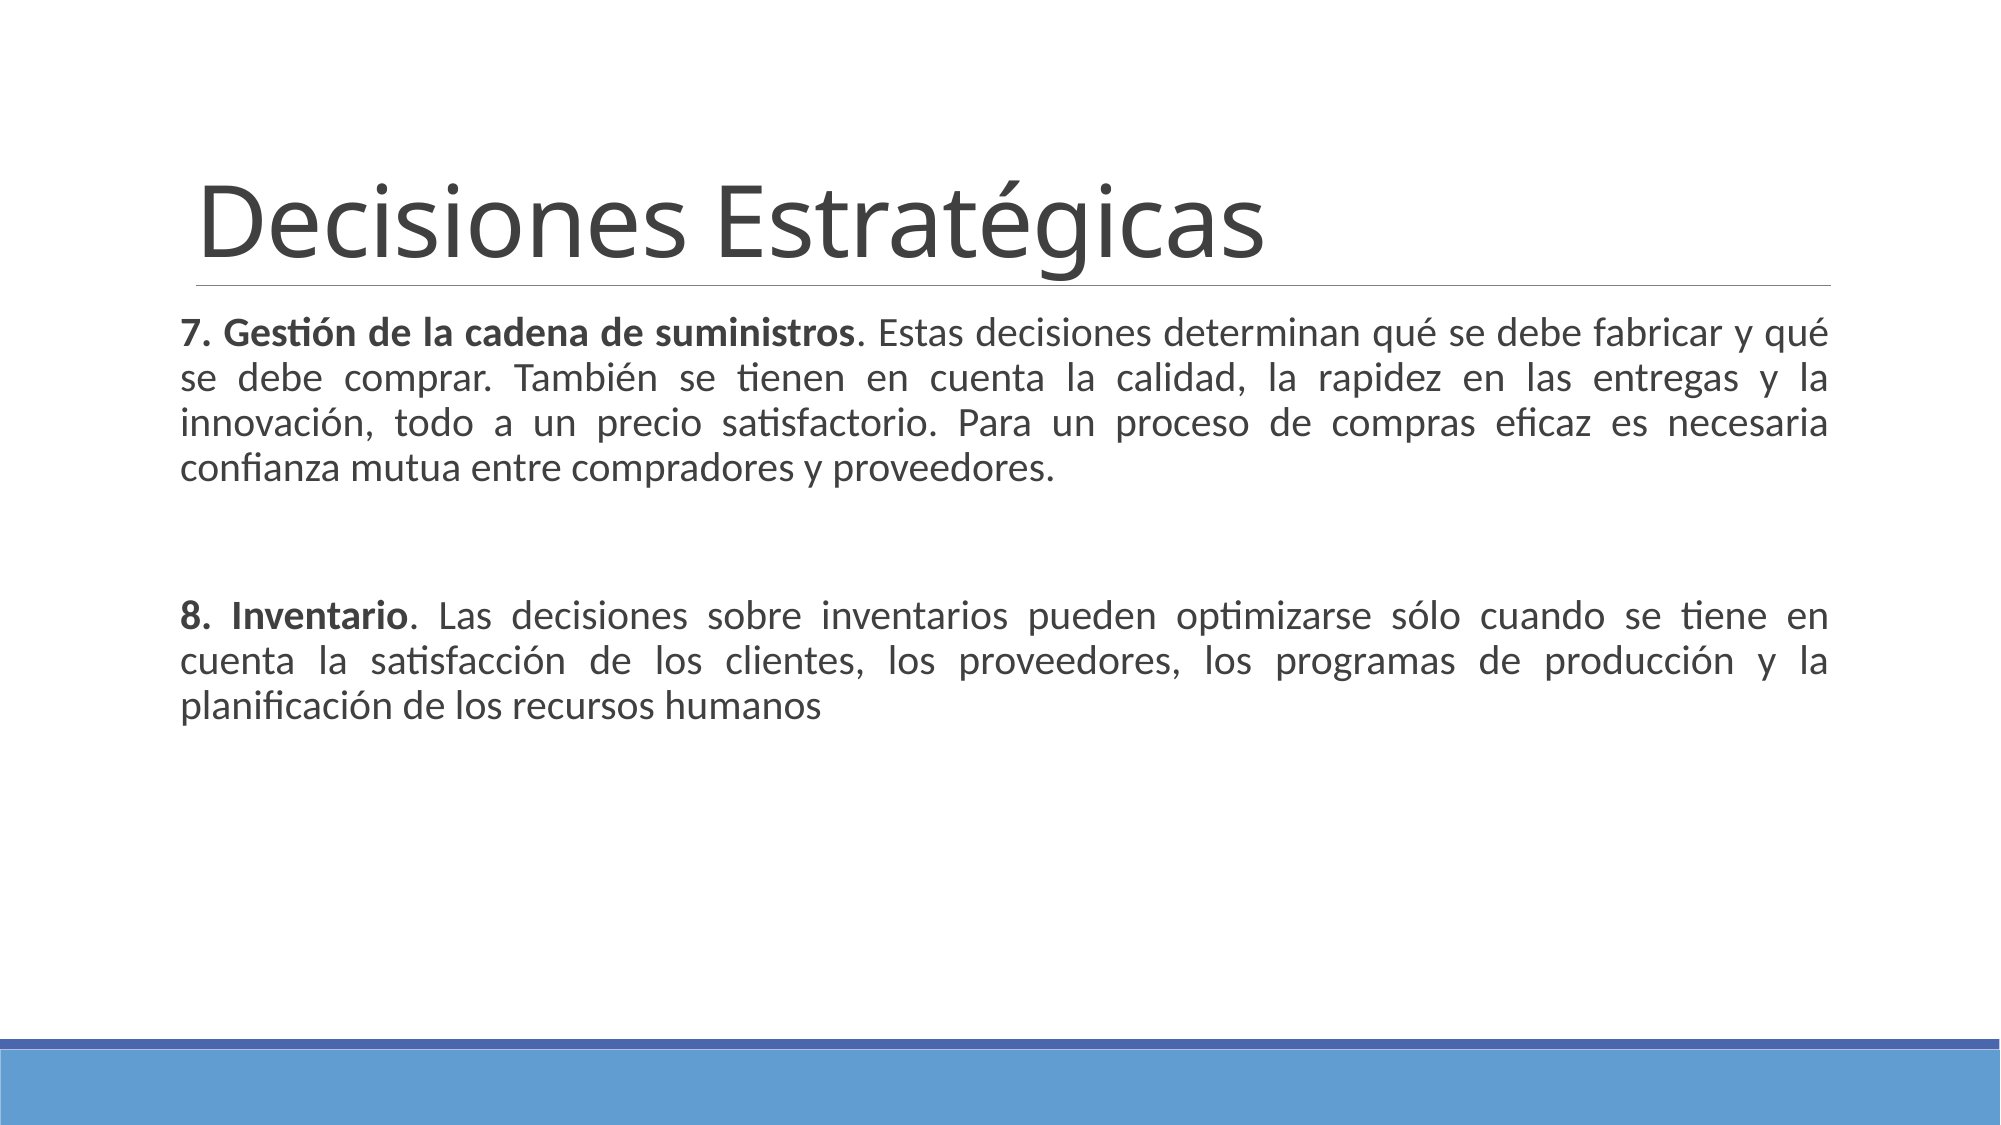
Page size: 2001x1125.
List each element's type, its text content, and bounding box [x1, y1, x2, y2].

list 7. Gestión de la cadena de suministros. Estas decisiones determinan qué se debe fabricar y qué se debe comprar. También se tienen en cuenta la calidad, la rapidez en las entregas y la innovación, todo a un precio satisfactorio. Para un proceso de compras eficaz es necesaria confianza mutua entre compradores y proveedores. 8. Inventario. Las decisiones sobre inventarios pueden optimizarse sólo cuando se tiene en cuenta la satisfacción de los clientes, los proveedores, los programas de producción y la planificación de los recursos humanos [180, 302, 1830, 963]
title Decisiones Estratégicas [180, 47, 1830, 285]
